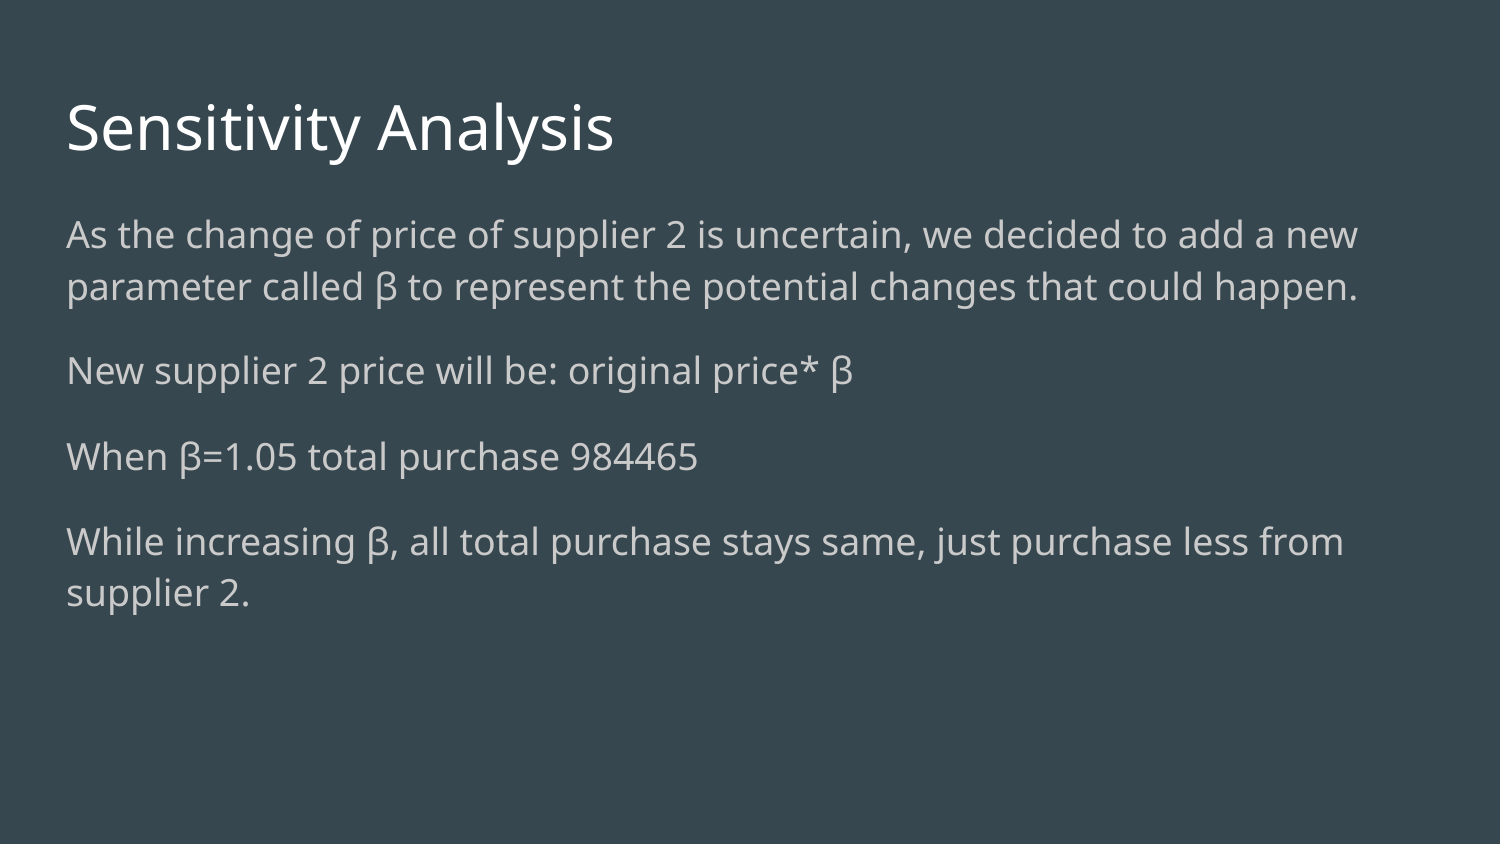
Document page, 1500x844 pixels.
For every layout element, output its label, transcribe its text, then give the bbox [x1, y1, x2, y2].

title Sensitivity Analysis [51, 72, 1449, 167]
list As the change of price of supplier 2 is uncertain, we decided to add a new parameter called β to represent the potential changes that could happen. New supplier 2 price will be: original price* β When β=1.05 total purchase 984465 While increasing β, all total purchase stays same, just purchase less from supplier 2. [51, 189, 1449, 750]
